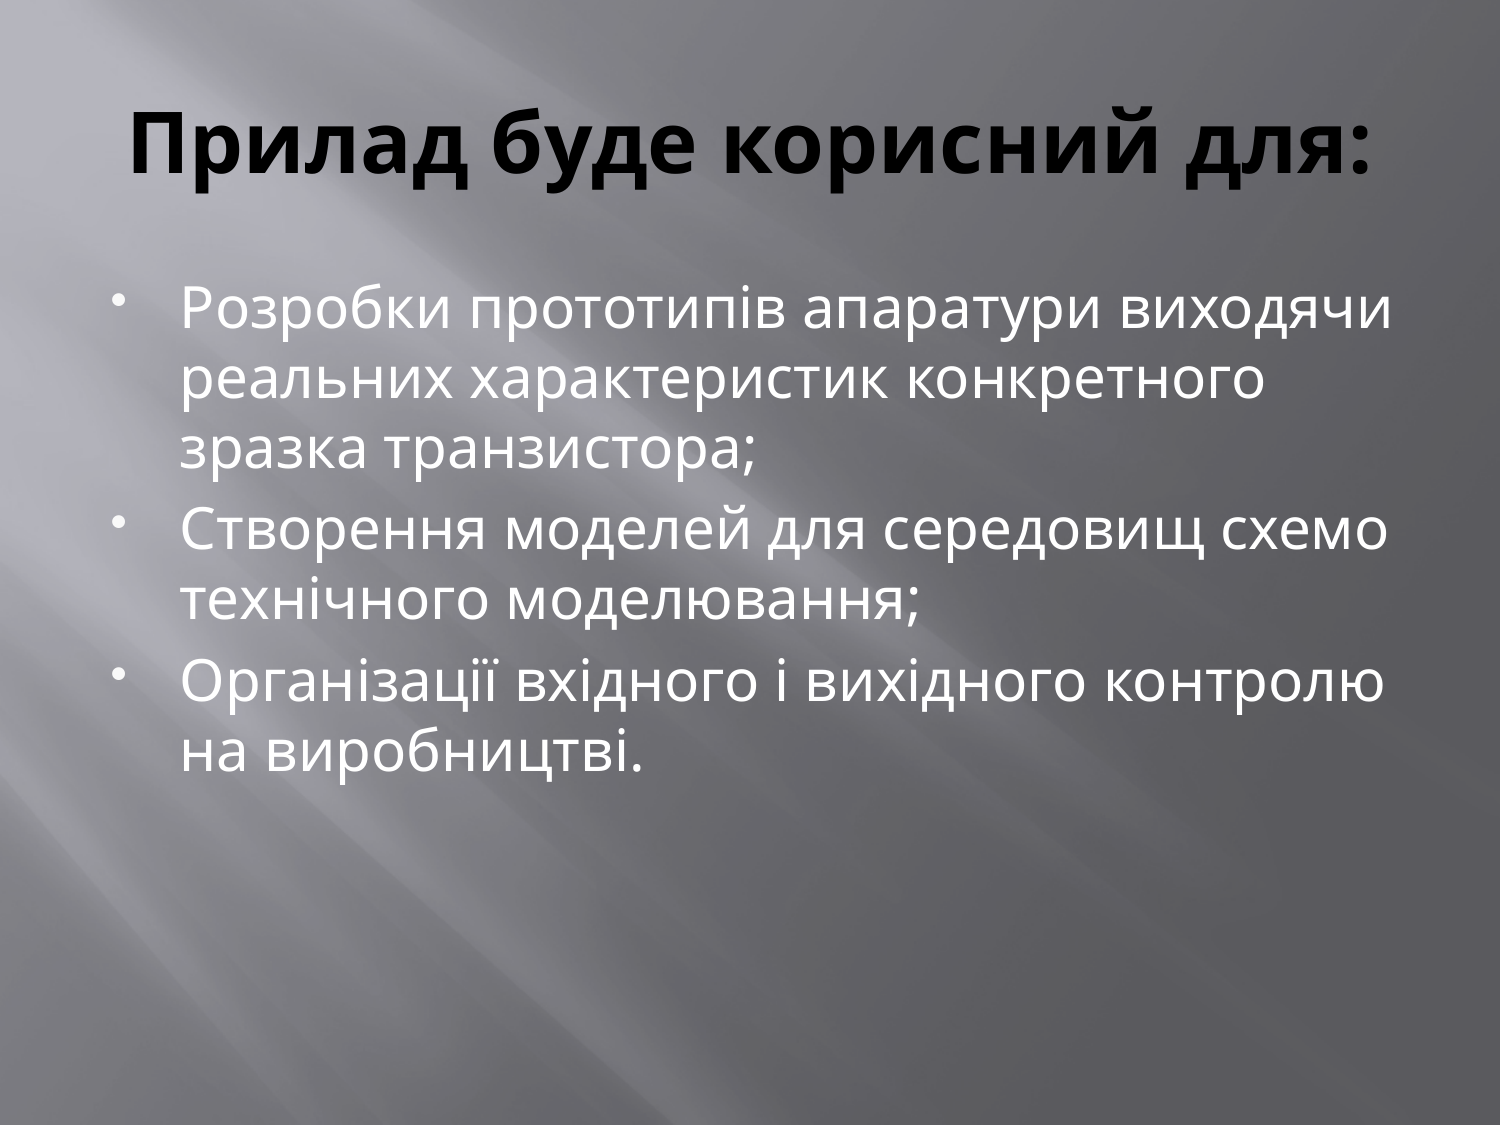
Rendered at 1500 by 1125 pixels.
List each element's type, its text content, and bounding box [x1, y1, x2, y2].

title Прилад буде корисний для: [75, 45, 1425, 233]
list Розробки прототипів апаратури виходячи реальних характеристик конкретного зразка транзистора; Створення моделей для середовищ схемо технічного моделювання; Організації вхідного і вихідного контролю на виробництві. [75, 262, 1425, 1035]
